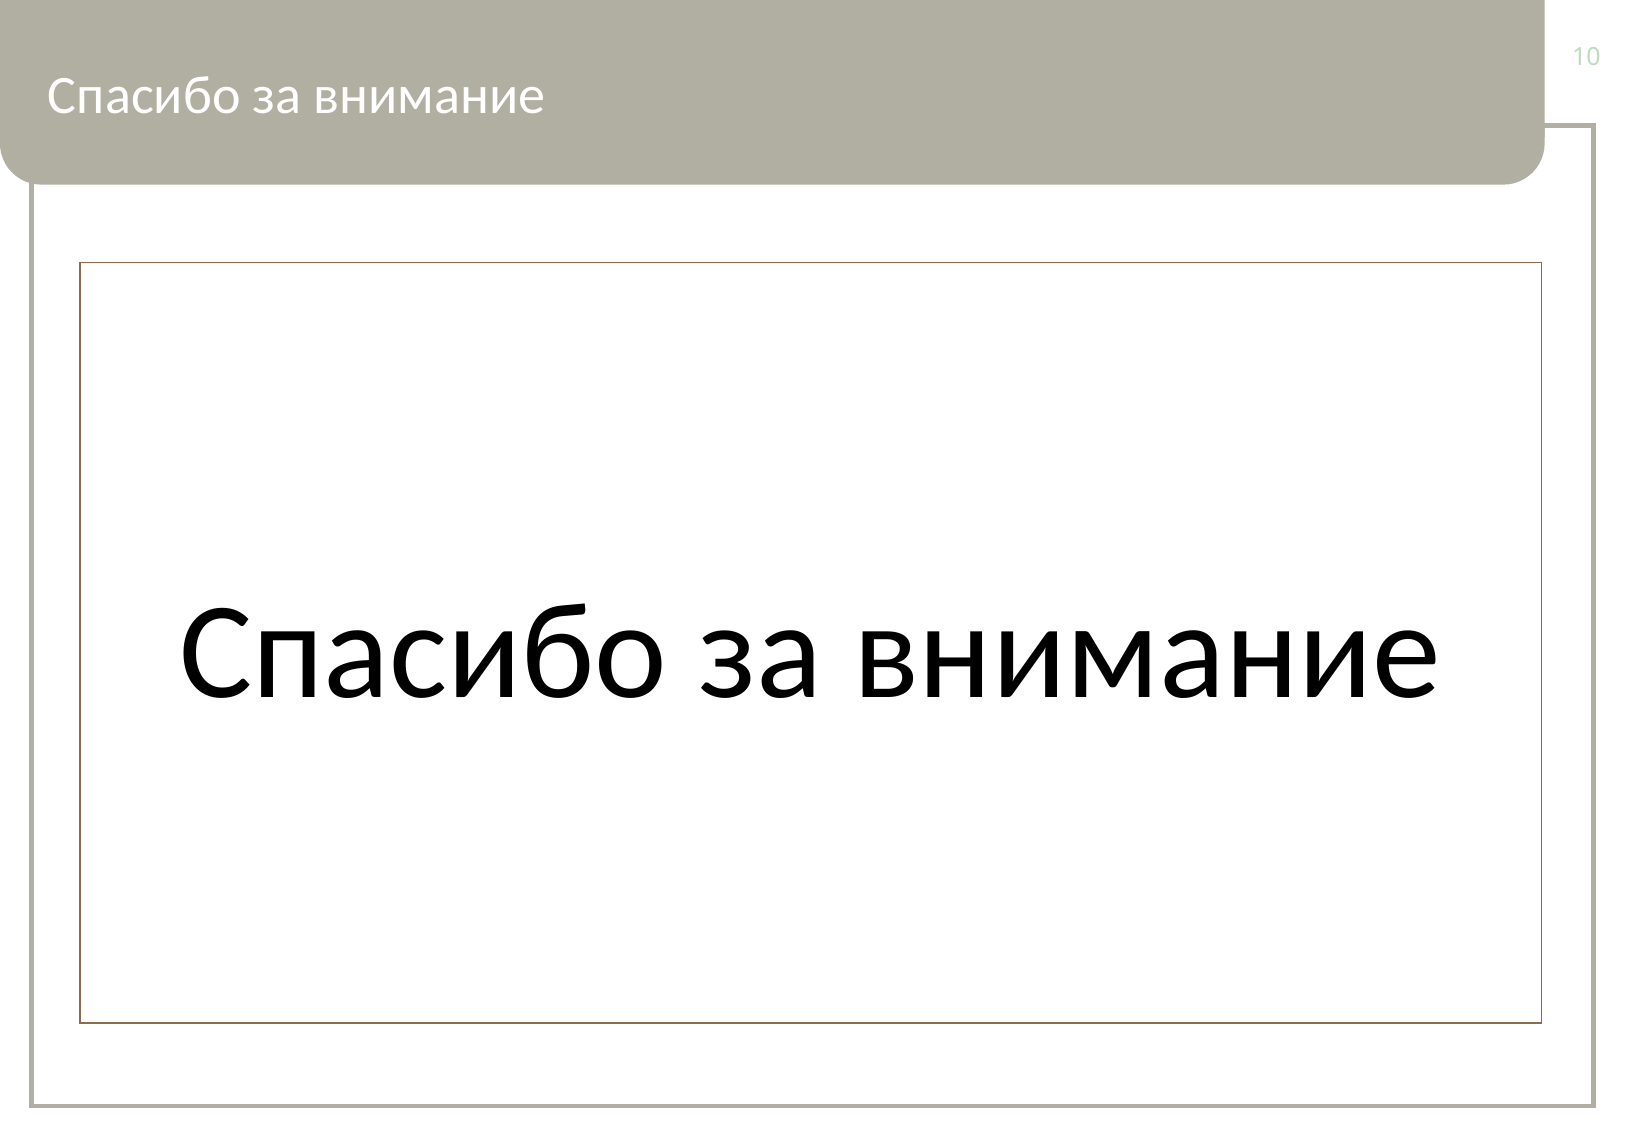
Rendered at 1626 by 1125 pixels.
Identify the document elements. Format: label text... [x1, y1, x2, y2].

slide_number 10 [1257, 6, 1616, 83]
list Спасибо за внимание [79, 262, 1542, 1024]
title Спасибо за внимание [32, 0, 1534, 185]
